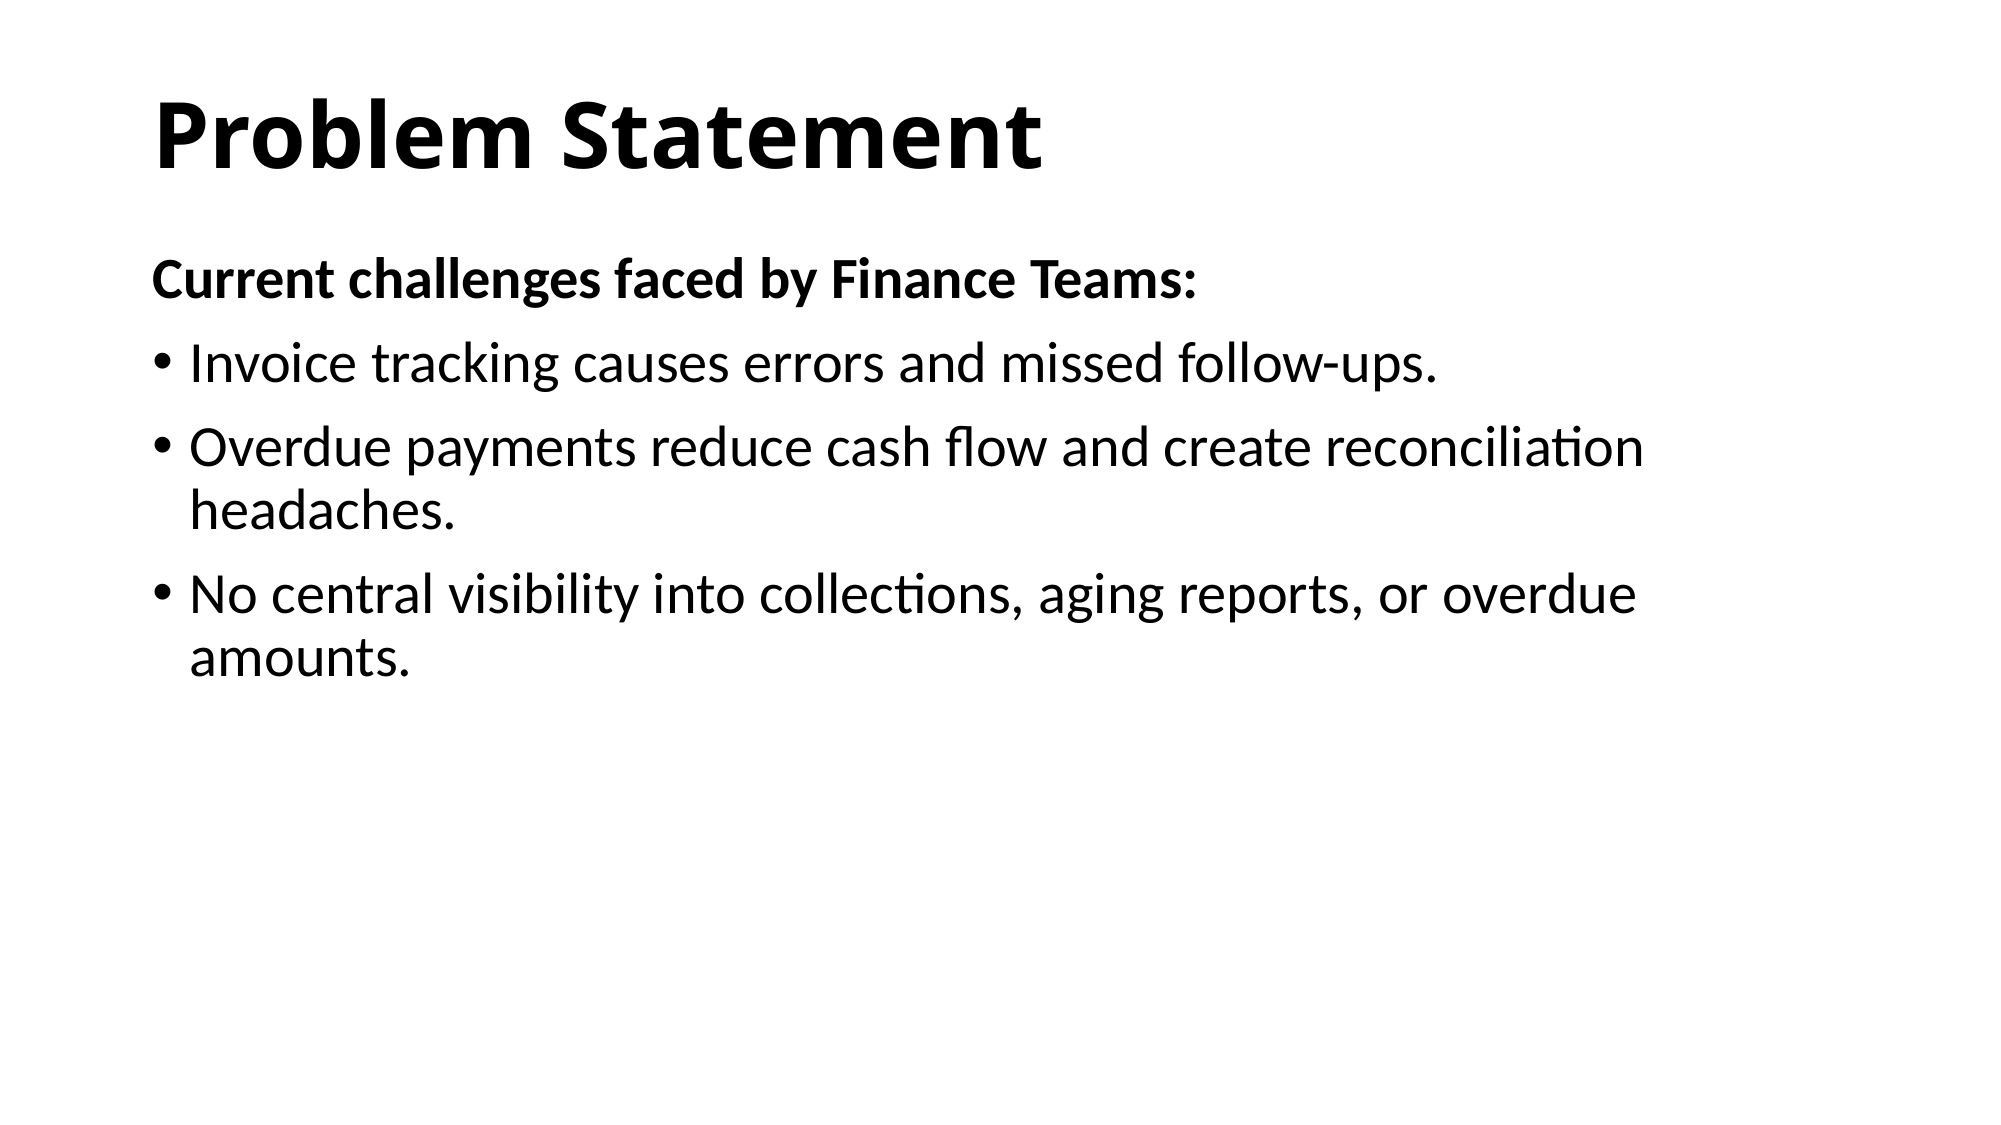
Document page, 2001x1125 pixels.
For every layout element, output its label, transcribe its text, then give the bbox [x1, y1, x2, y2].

title Problem Statement [137, 59, 1863, 217]
list Current challenges faced by Finance Teams: Invoice tracking causes errors and missed follow-ups. Overdue payments reduce cash flow and create reconciliation headaches. No central visibility into collections, aging reports, or overdue amounts. [137, 241, 1863, 845]
